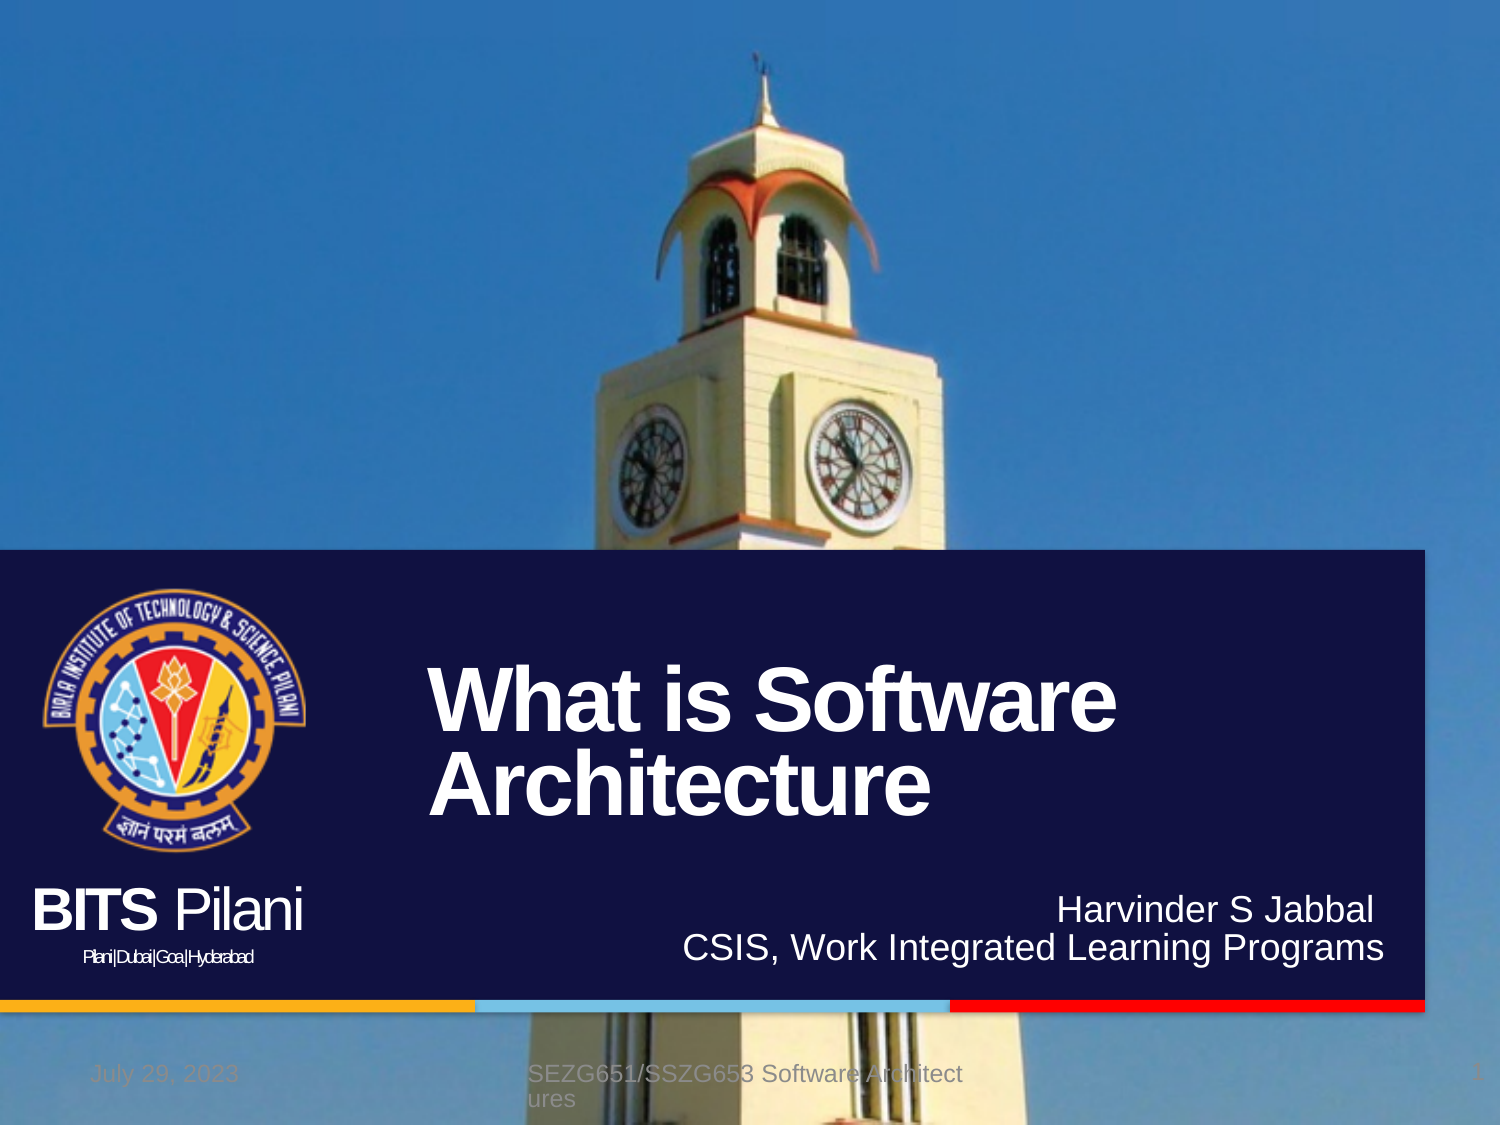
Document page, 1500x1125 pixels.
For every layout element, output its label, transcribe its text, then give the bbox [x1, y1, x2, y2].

slide_number 1 [1200, 1040, 1500, 1100]
footer SEZG651/SSZG653 Software Architectures [512, 1042, 988, 1103]
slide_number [75, 1042, 425, 1103]
picture [0, 0, 1500, 1125]
list Harvinder S Jabbal CSIS, Work Integrated Learning Programs [412, 887, 1400, 975]
title What is Software Architecture [412, 624, 1400, 875]
